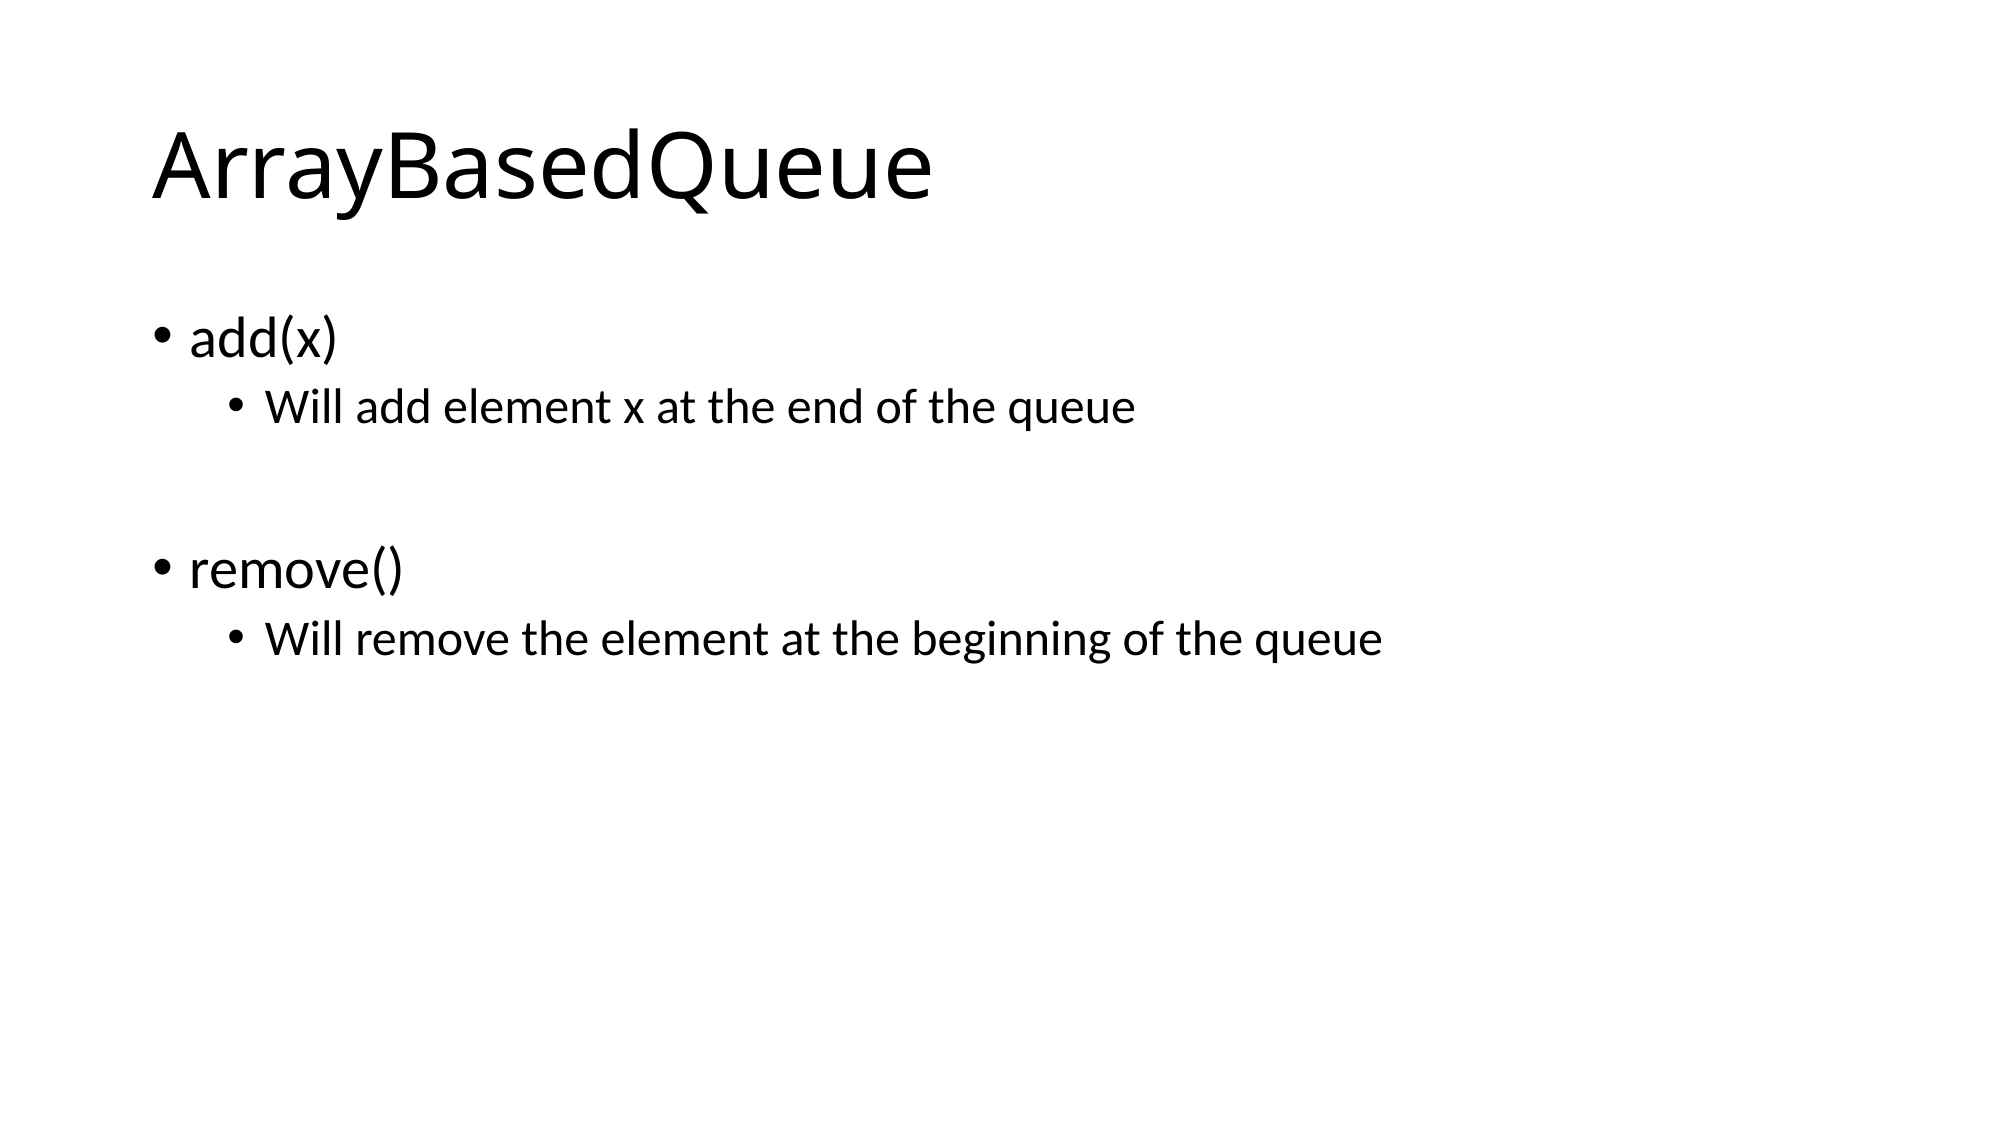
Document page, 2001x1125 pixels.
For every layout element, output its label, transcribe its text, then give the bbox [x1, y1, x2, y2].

title ArrayBasedQueue [137, 59, 1863, 278]
list add(x) Will add element x at the end of the queue remove() Will remove the element at the beginning of the queue [137, 299, 1863, 1014]
